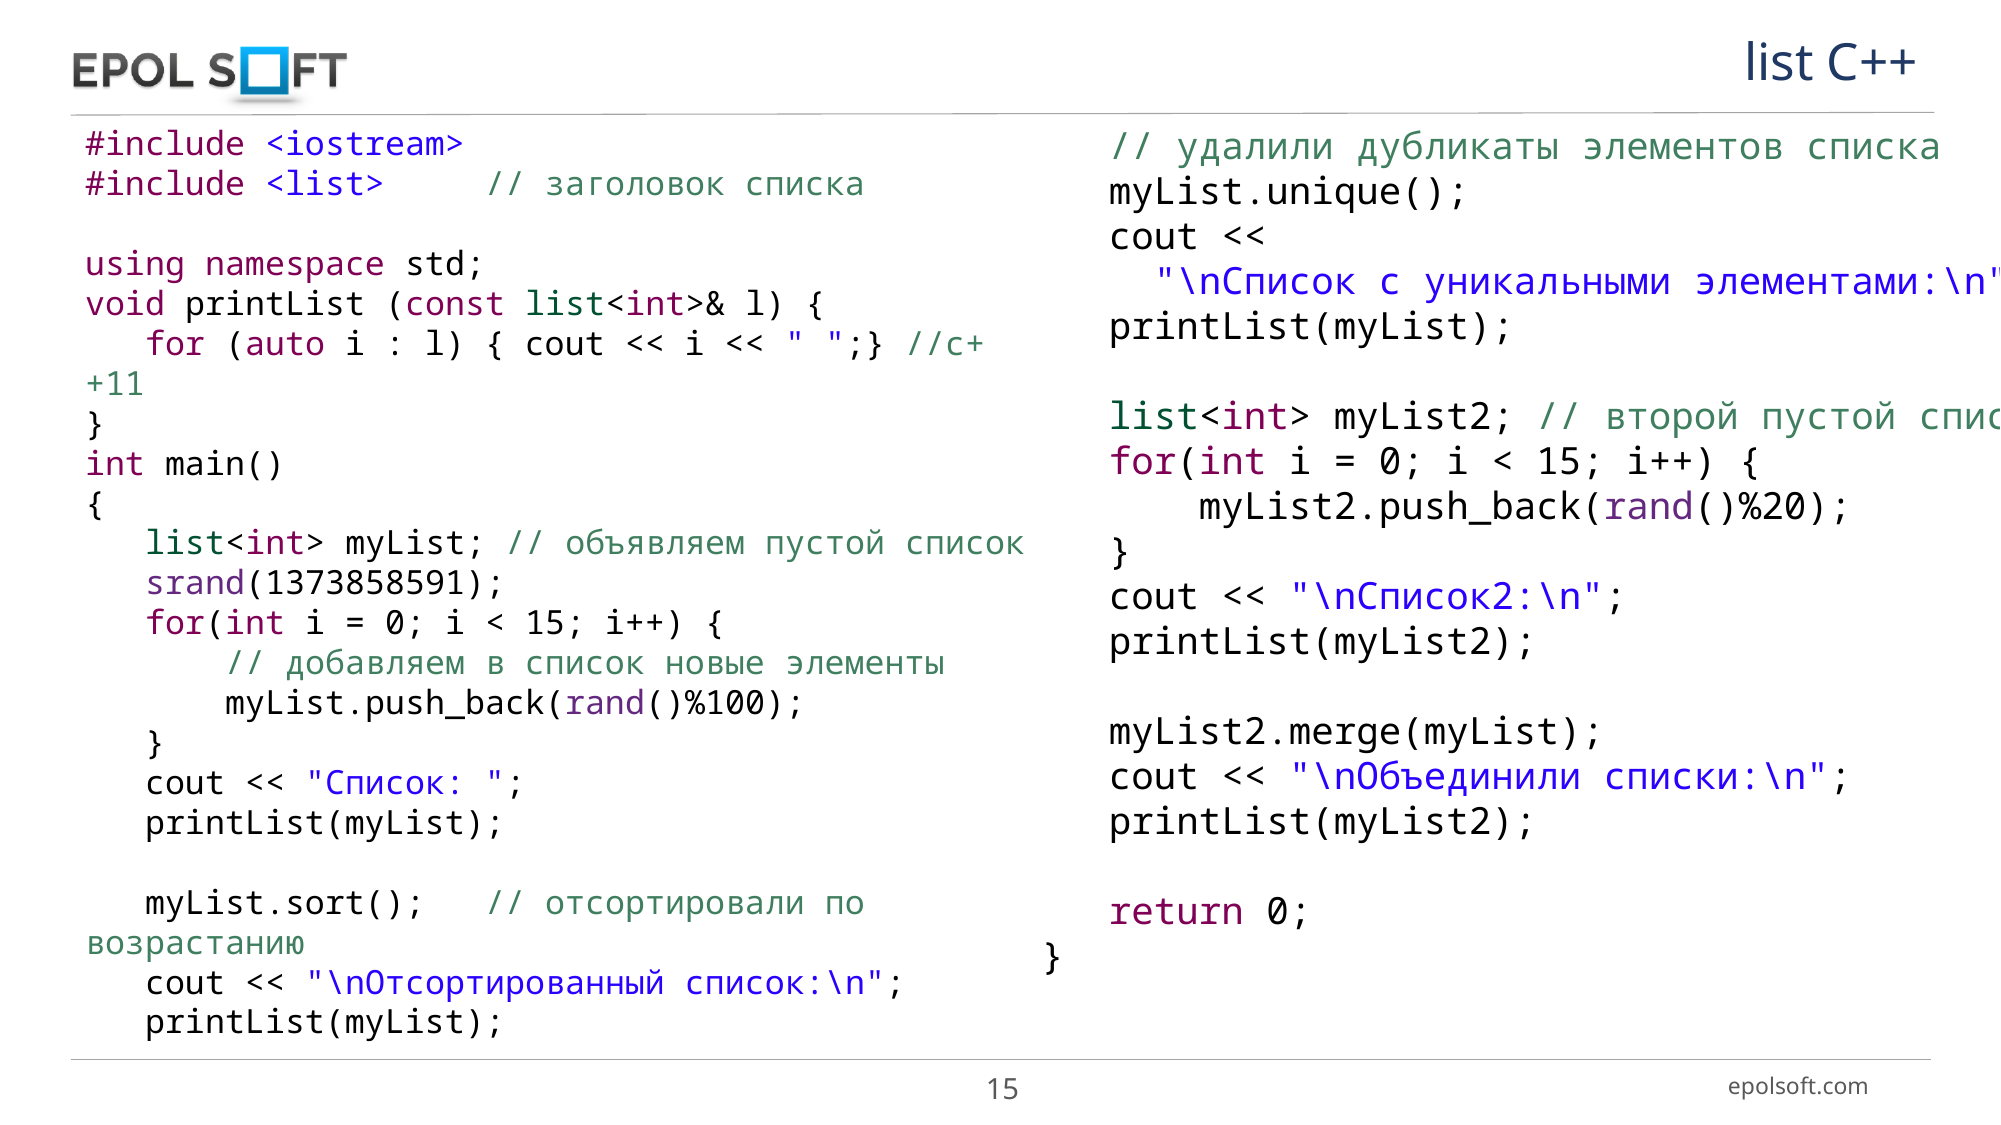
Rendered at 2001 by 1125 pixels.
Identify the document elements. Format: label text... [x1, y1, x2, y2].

picture [71, 45, 349, 113]
text_box // удалили дубликаты элементов списка myList.unique(); cout << "\nСписок с уникальными элементами:\n"; printList(myList); list<int> myList2; // второй пустой список for(int i = 0; i < 15; i++) { myList2.push_back(rand()%20); } cout << "\nСписок2:\n"; printList(myList2); myList2.merge(myList); cout << "\nОбъединили списки:\n"; printList(myList2); return 0; } [1026, 115, 2000, 985]
list list С++ [371, 28, 1933, 100]
list 15 [753, 1063, 1252, 1117]
text_box #include <iostream> #include <list> // заголовок списка using namespace std; void printList (const list<int>& l) { for (auto i : l) { cout << i << " ";} //c++11 } int main() { list<int> myList; // объявляем пустой список srand(1373858591); for(int i = 0; i < 15; i++) { // добавляем в список новые элементы myList.push_back(rand()%100); } cout << "Список: "; printList(myList); myList.sort(); // отсортировали по возрастанию cout << "\nОтсортированный список:\n"; printList(myList); [70, 115, 1052, 1048]
